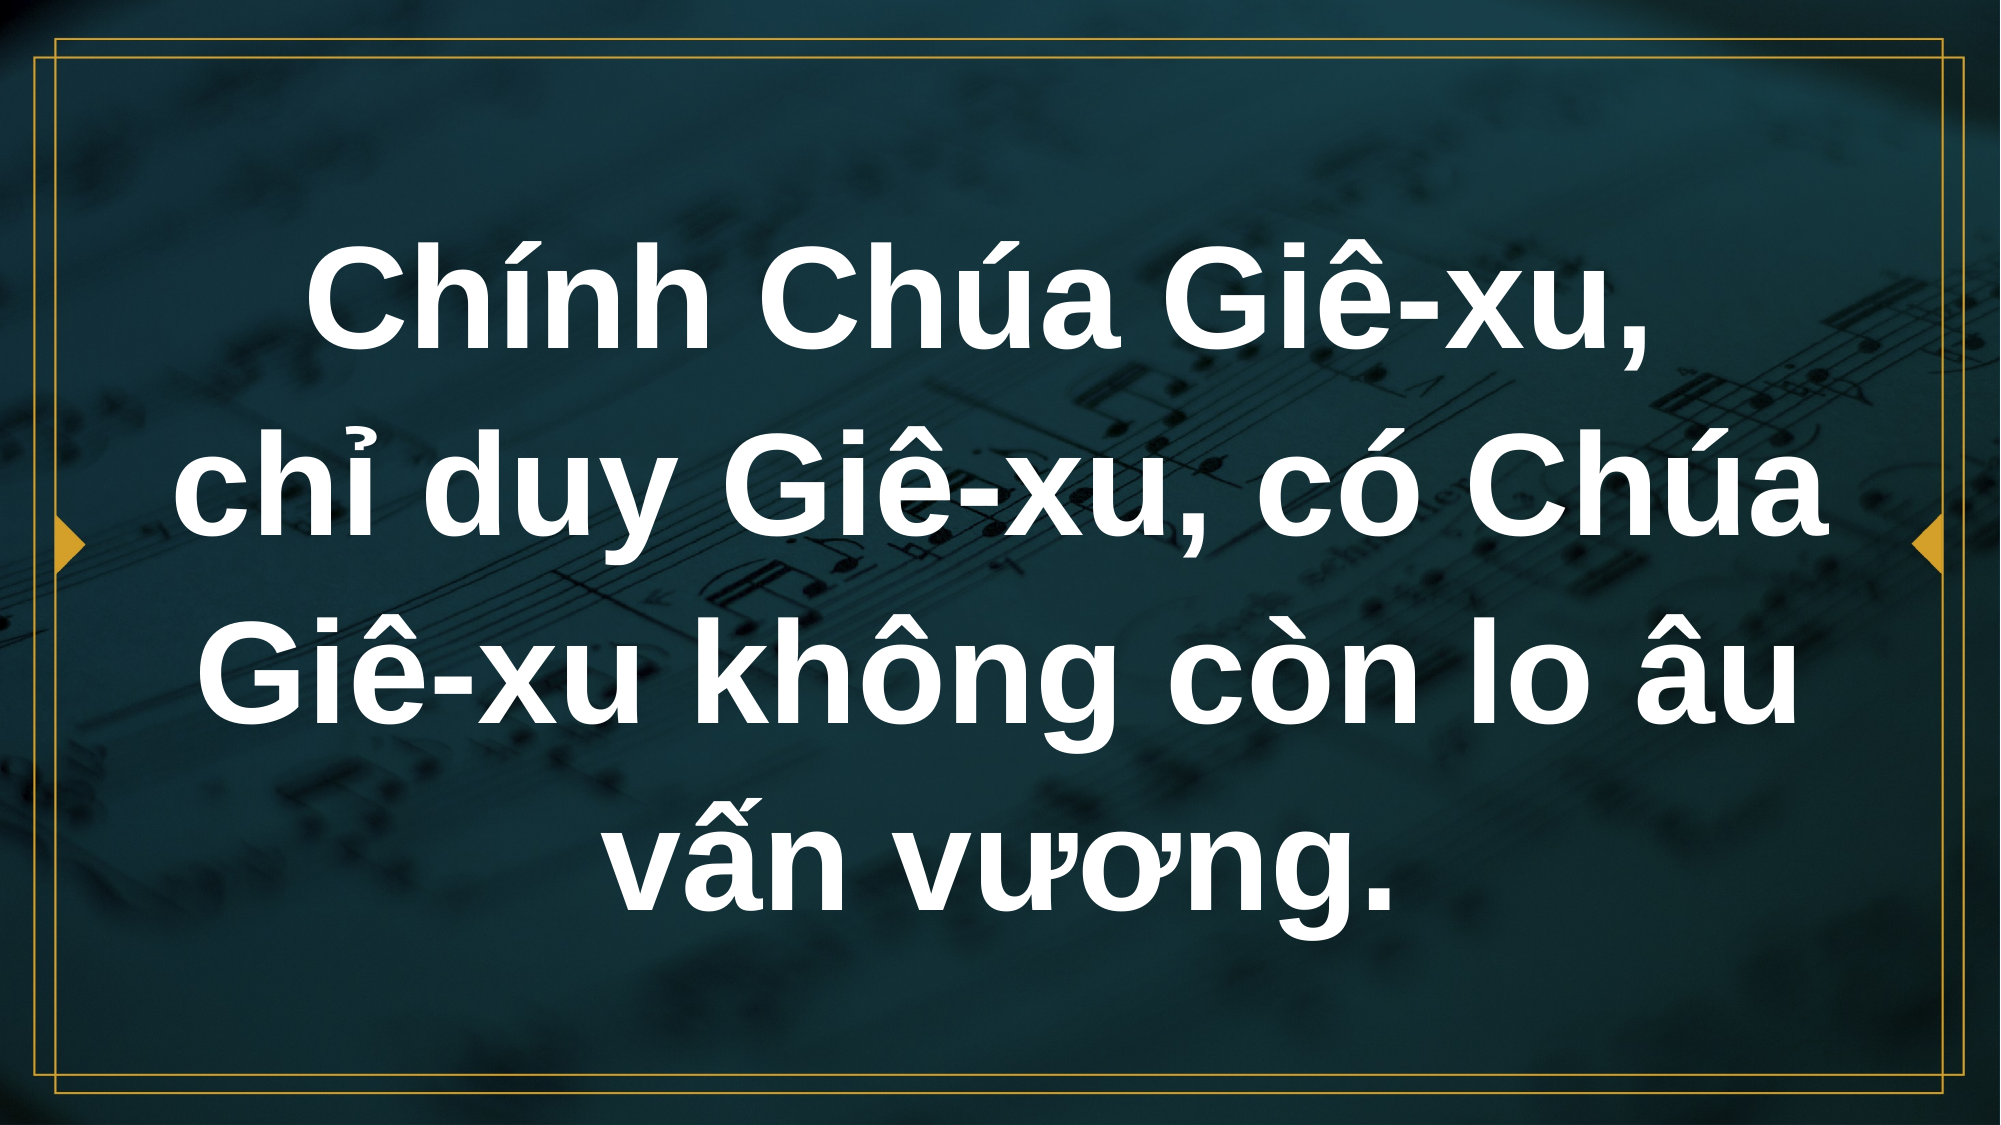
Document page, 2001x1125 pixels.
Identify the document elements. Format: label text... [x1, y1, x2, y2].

picture [0, 0, 2000, 1125]
title Chính Chúa Giê-xu, chỉ duy Giê-xu, có Chúa Giê-xu không còn lo âu vấn vương. [55, 53, 1945, 1077]
